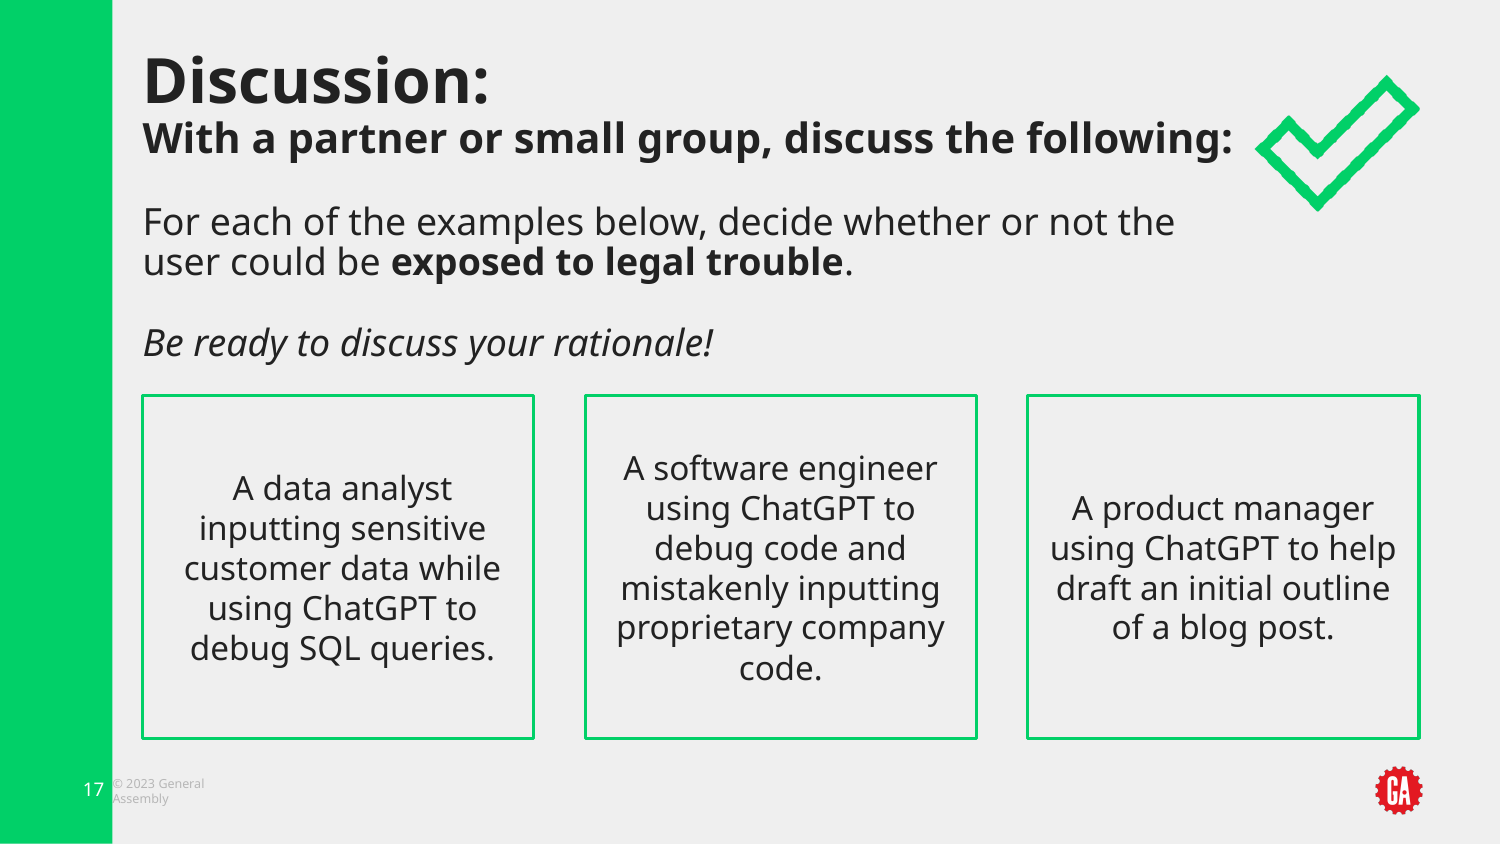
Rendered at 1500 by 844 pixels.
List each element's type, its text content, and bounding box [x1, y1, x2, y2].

text_box A data analyst inputting sensitive customer data while using ChatGPT to debug SQL queries. [142, 395, 534, 739]
text_box A product manager using ChatGPT to help draft an initial outline of a blog post. [1027, 395, 1420, 739]
title Discussion: With a partner or small group, discuss the following: For each of the examples below, decide whether or not the user could be exposed to legal trouble. Be ready to discuss your rationale! [142, 50, 1237, 204]
slide_number ‹#› [52, 764, 105, 817]
picture [1254, 74, 1420, 213]
picture [1373, 764, 1425, 817]
text_box A software engineer using ChatGPT to debug code and mistakenly inputting proprietary company code. [585, 395, 977, 739]
